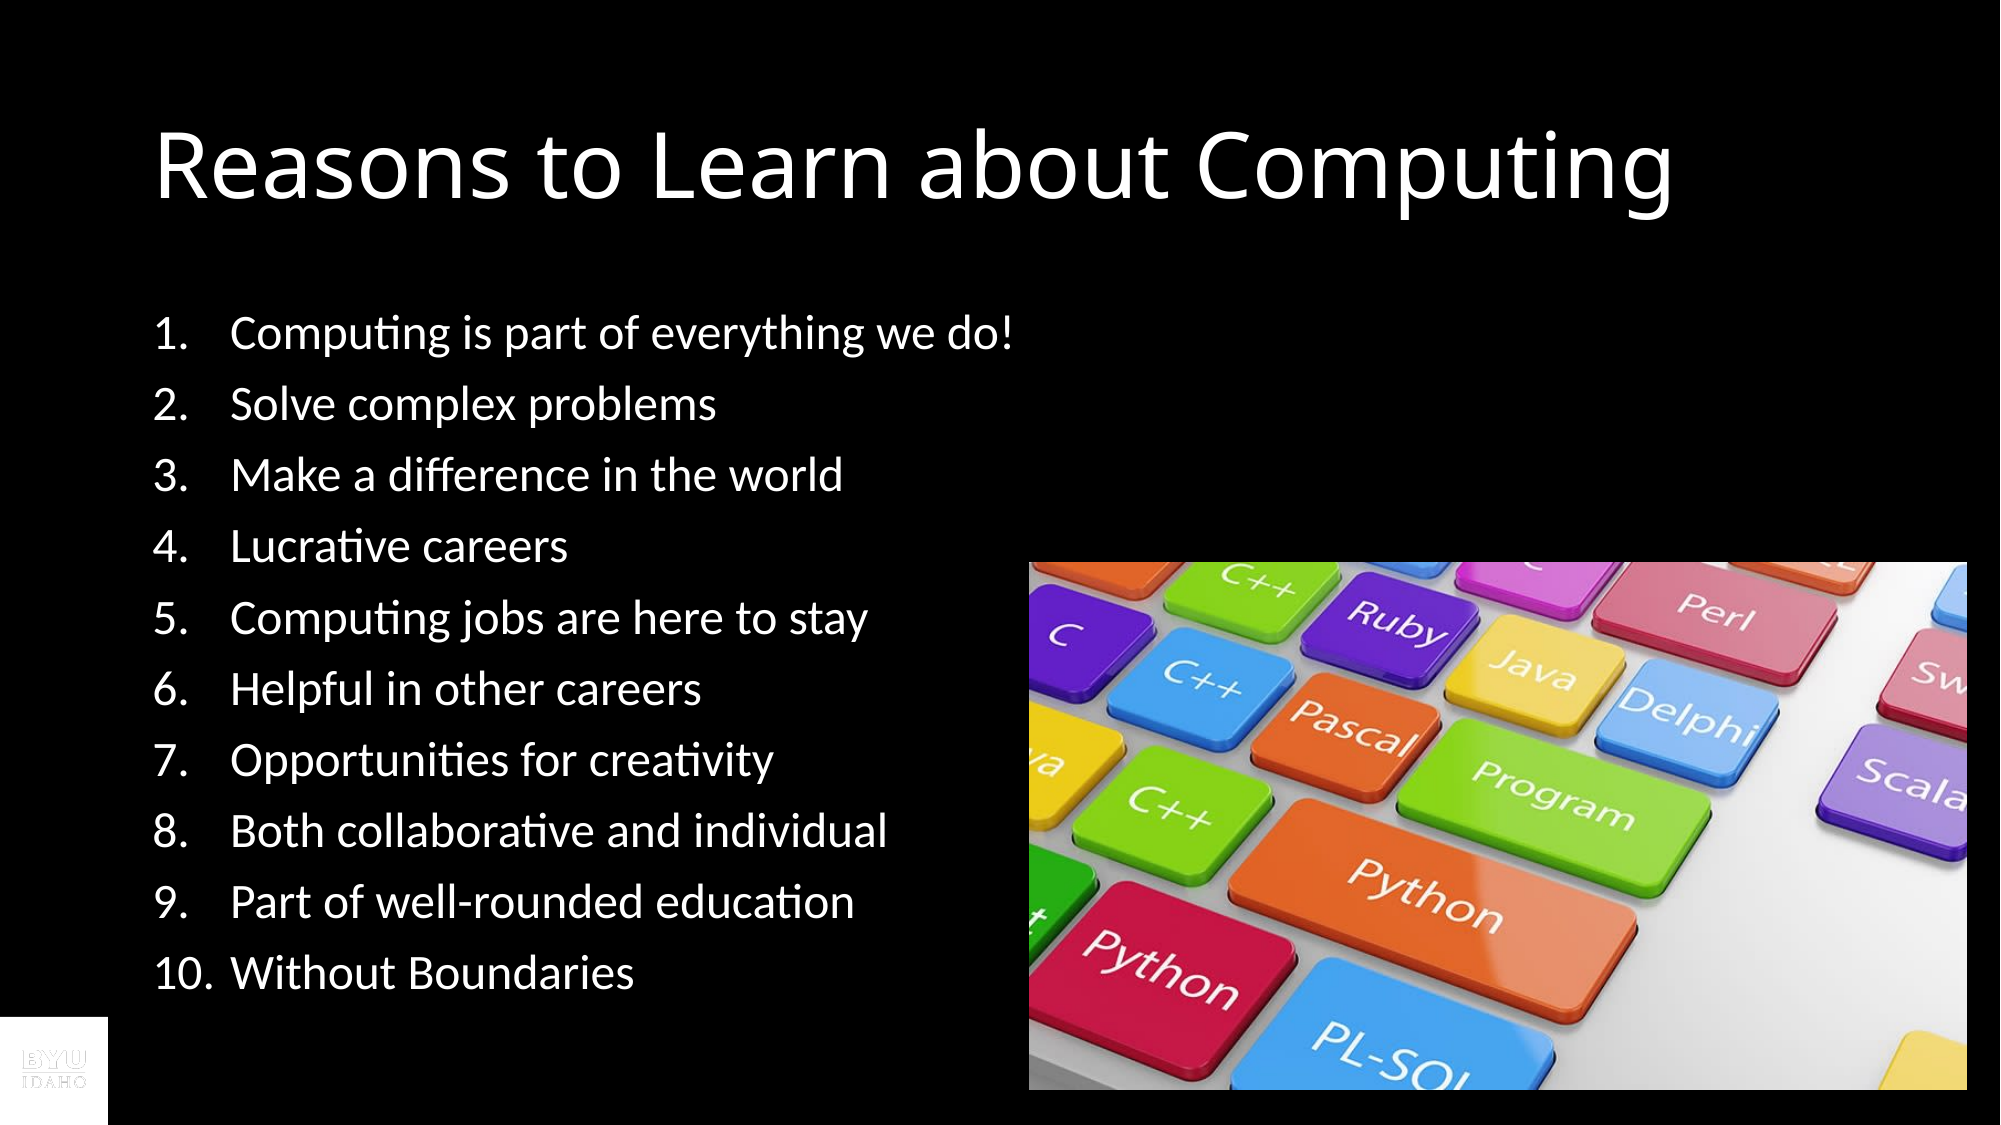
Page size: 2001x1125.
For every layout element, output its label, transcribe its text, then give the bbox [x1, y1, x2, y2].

list Computing is part of everything we do! Solve complex problems Make a difference in the world Lucrative careers Computing jobs are here to stay Helpful in other careers Opportunities for creativity Both collaborative and individual Part of well-rounded education Without Boundaries [137, 299, 1863, 1014]
picture [1029, 562, 1967, 1090]
title Reasons to Learn about Computing [137, 59, 1863, 278]
